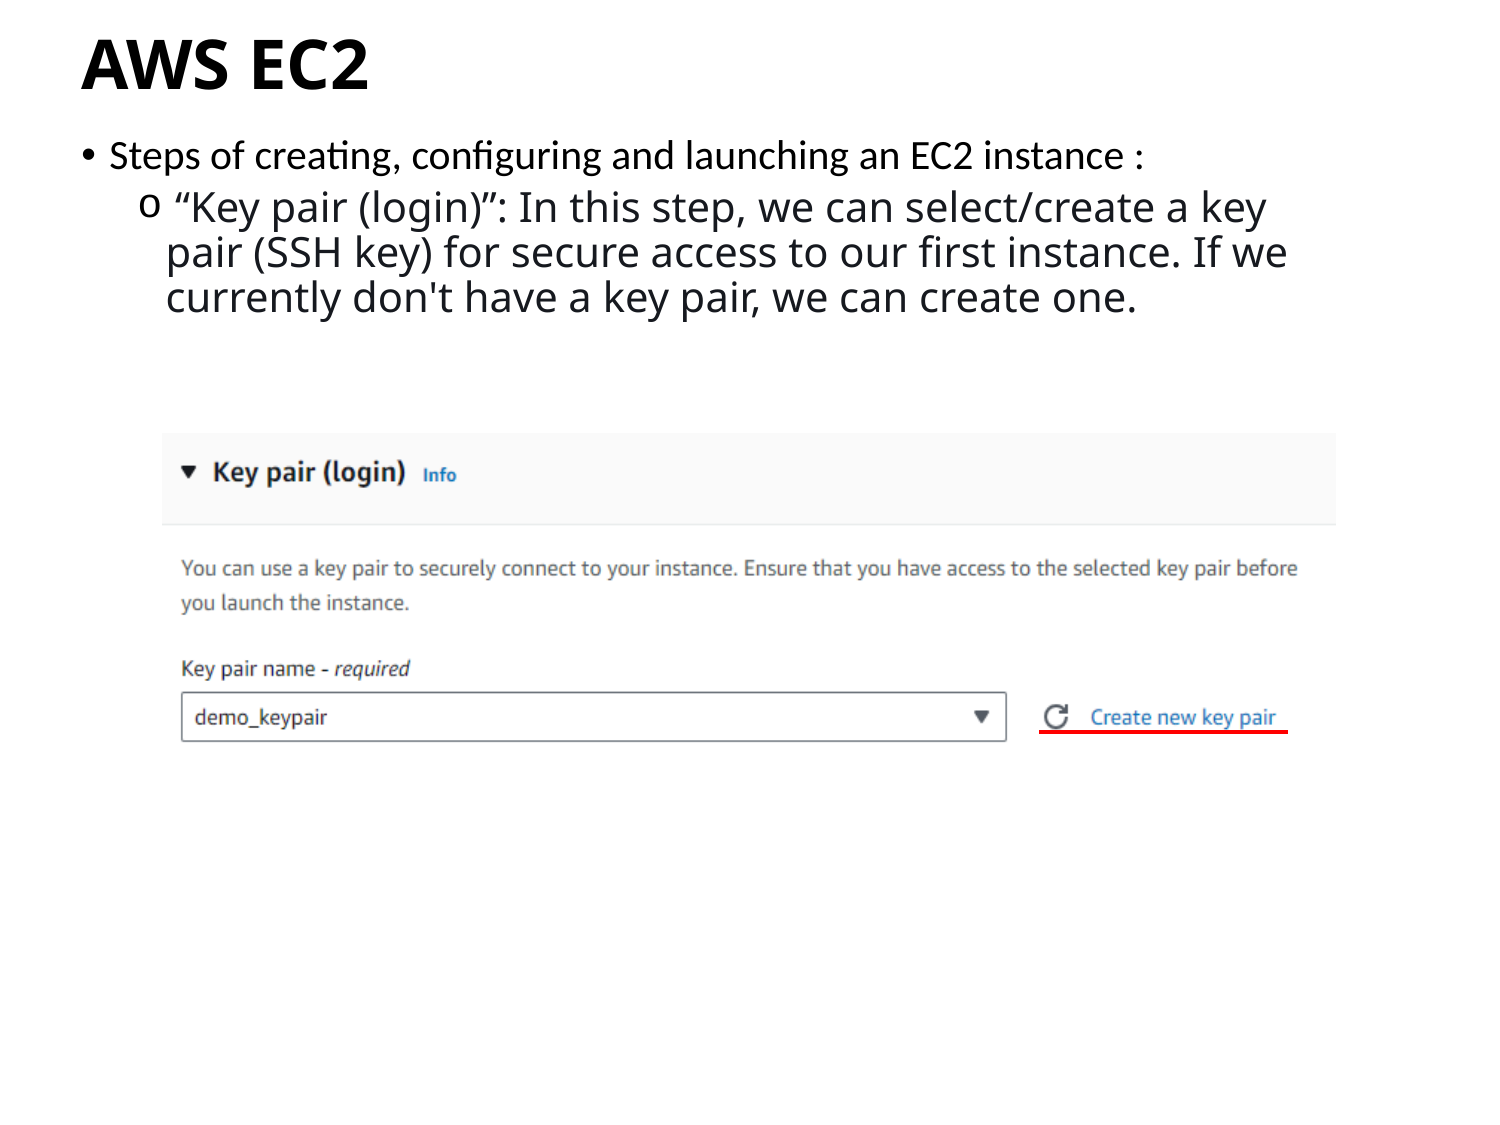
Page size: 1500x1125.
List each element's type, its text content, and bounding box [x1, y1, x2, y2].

picture [162, 433, 1336, 761]
list Steps of creating, configuring and launching an EC2 instance : “Key pair (login)”: In this step, we can select/create a key pair (SSH key) for secure access to our first instance. If we currently don't have a key pair, we can create one. [66, 126, 1360, 937]
title AWS EC2 [66, 7, 838, 126]
